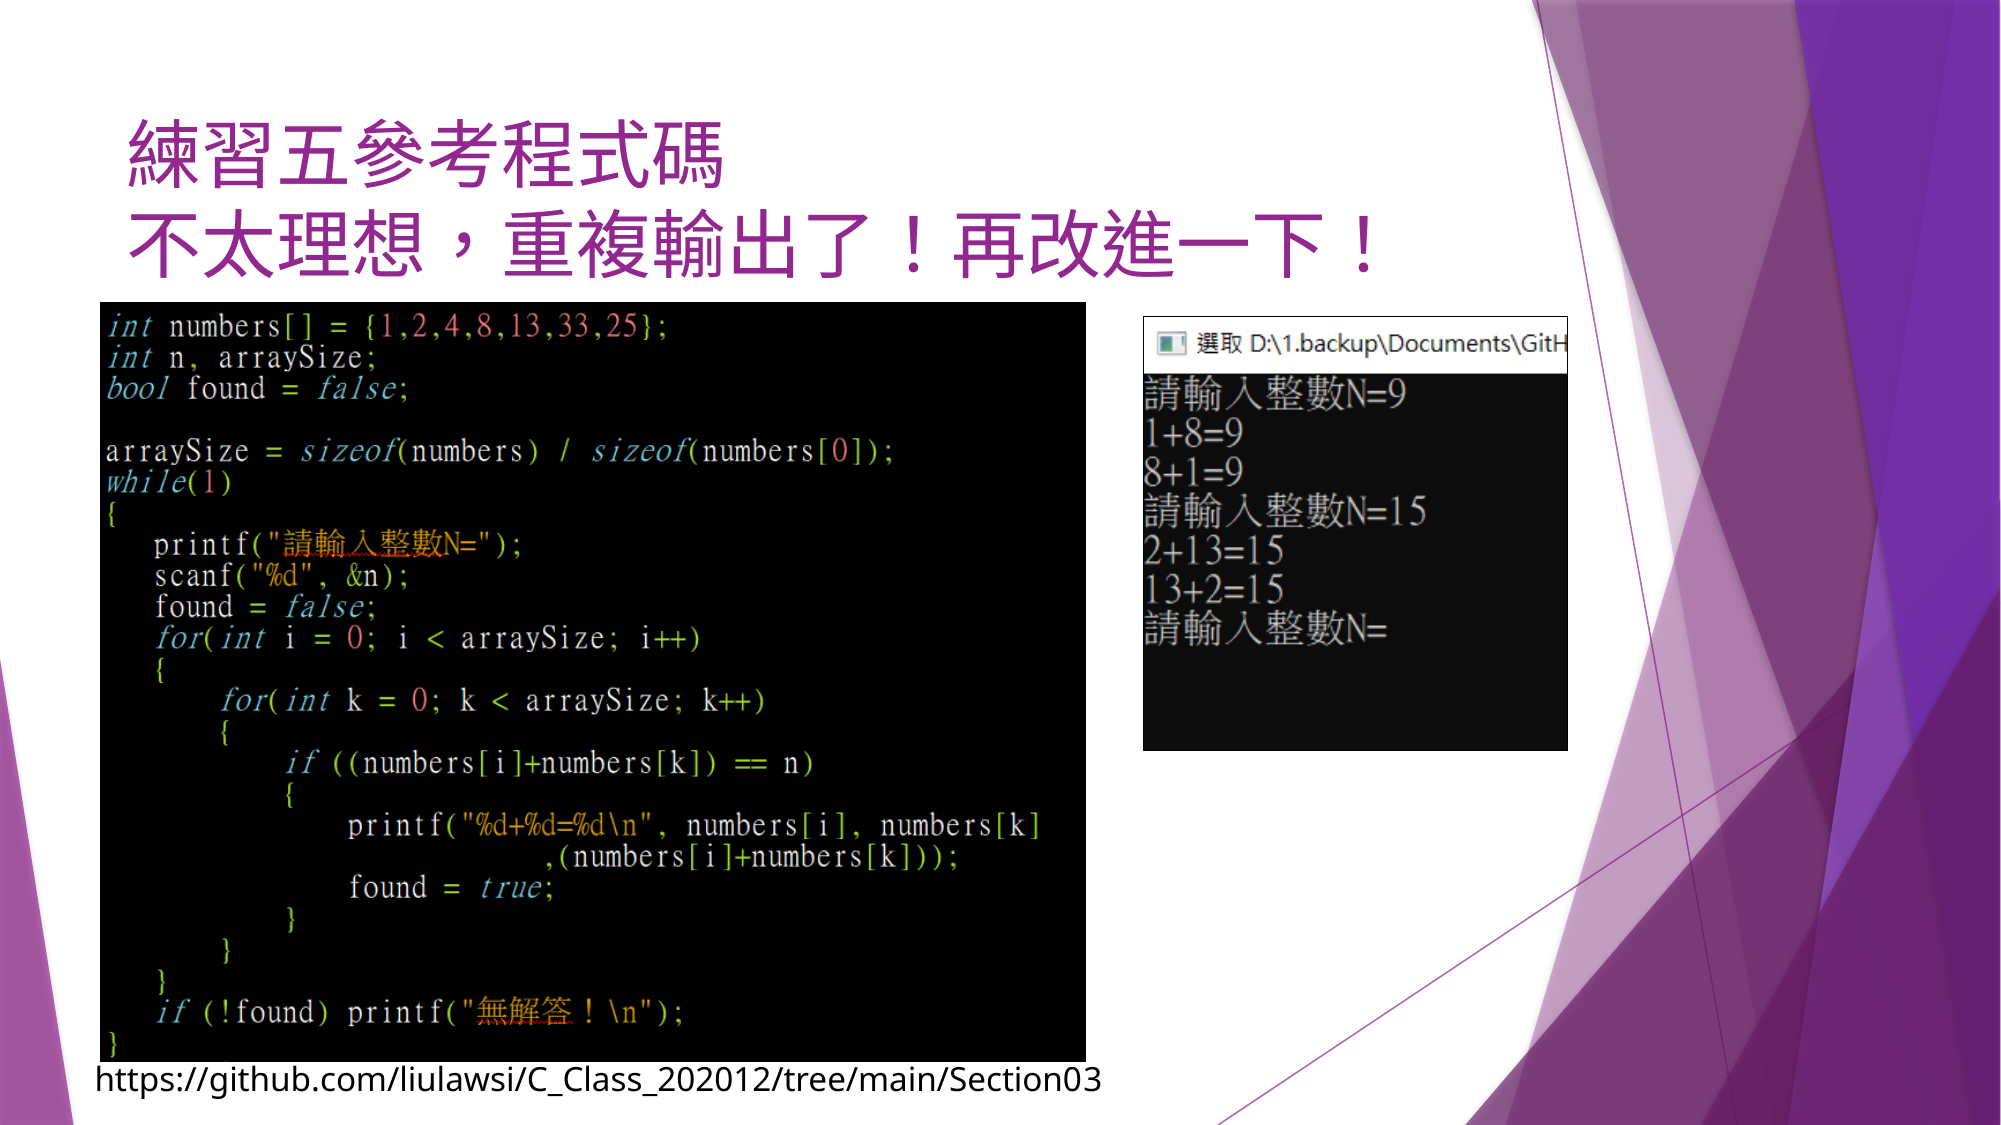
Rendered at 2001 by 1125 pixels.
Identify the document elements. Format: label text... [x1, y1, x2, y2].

picture [1143, 316, 1568, 752]
title 練習五參考程式碼 不太理想，重複輸出了！再改進一下！ [111, 99, 1522, 317]
picture [99, 301, 1087, 1062]
